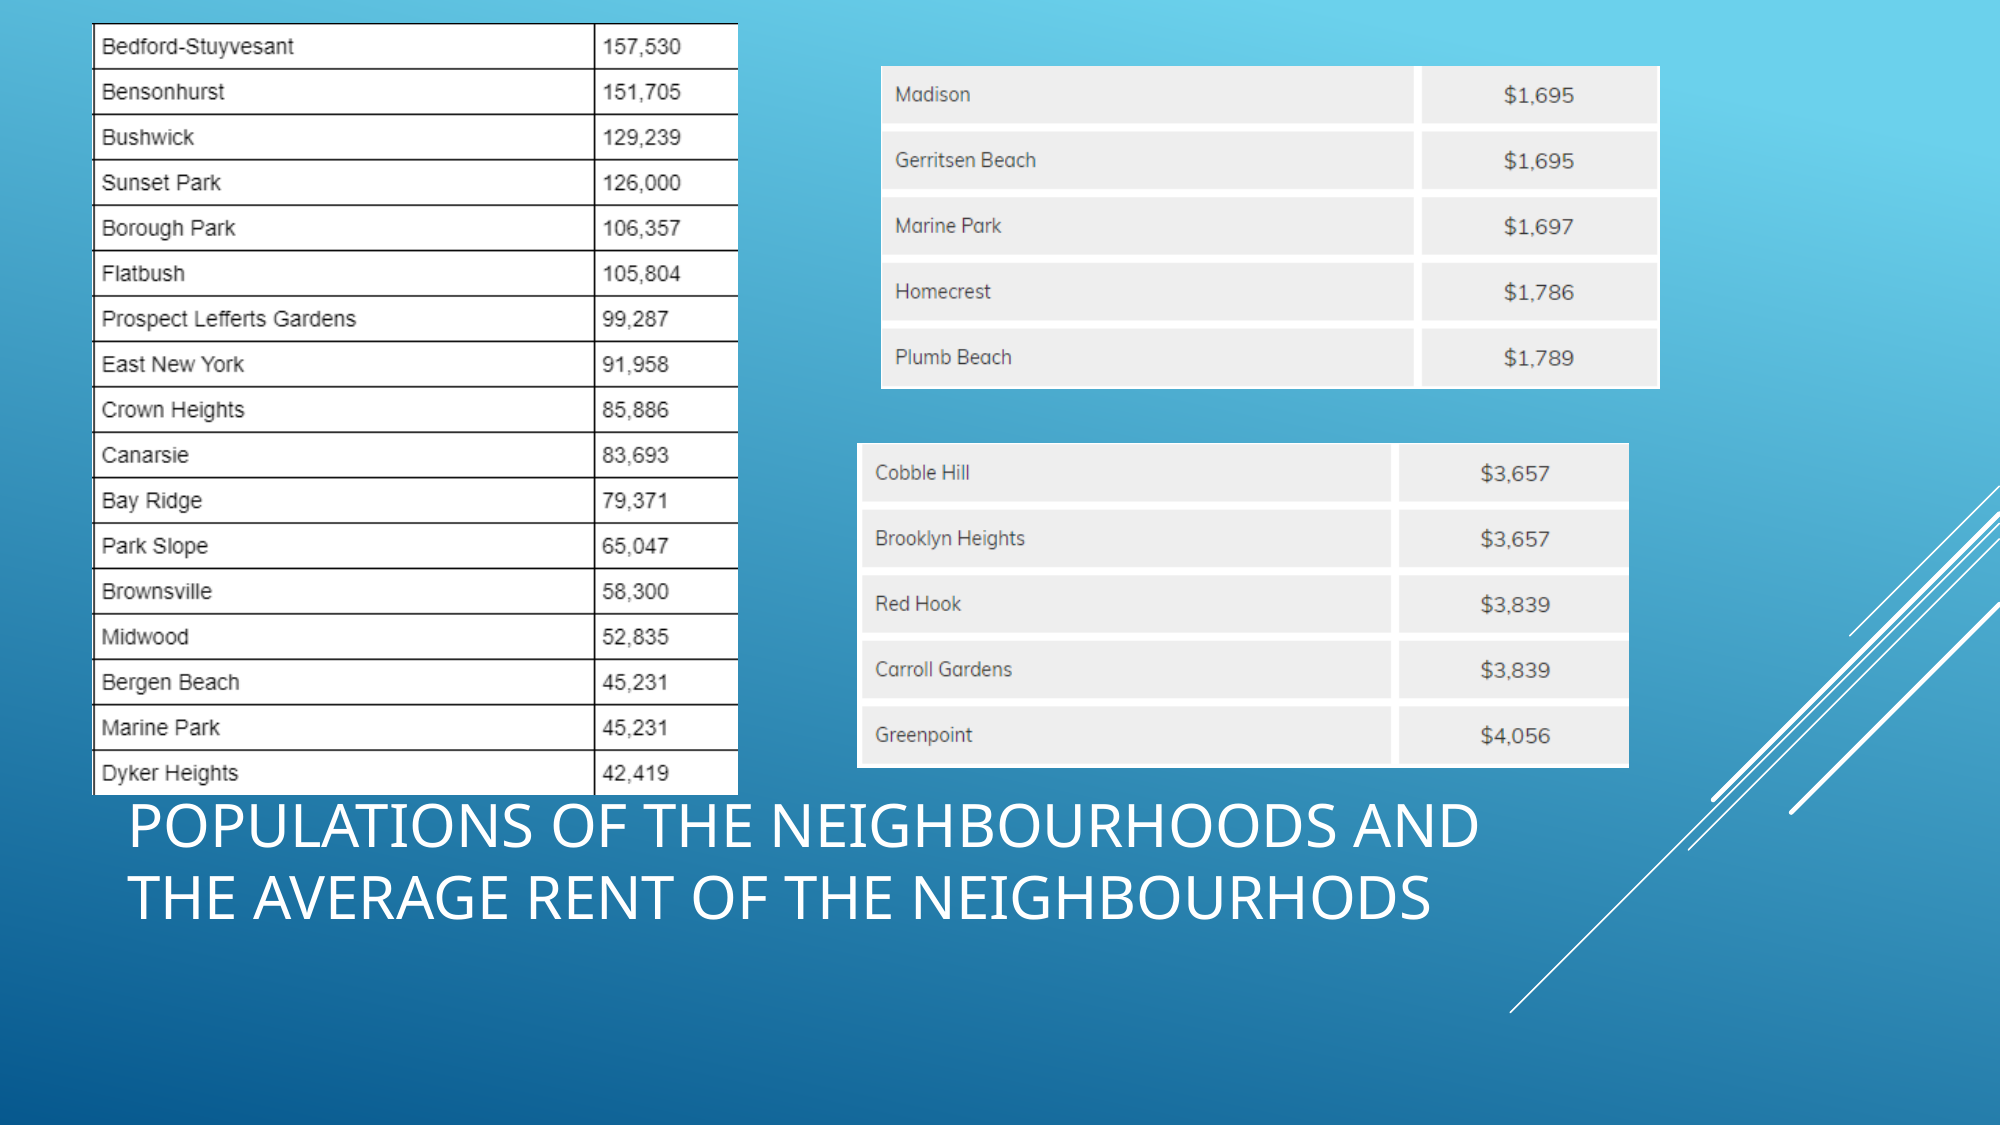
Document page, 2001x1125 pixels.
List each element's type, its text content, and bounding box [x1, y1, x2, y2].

title Populations of the neighbourhoods and the average rent of the neighbourhods [112, 736, 1513, 984]
picture [91, 23, 738, 795]
picture [881, 66, 1660, 390]
picture [856, 443, 1630, 768]
